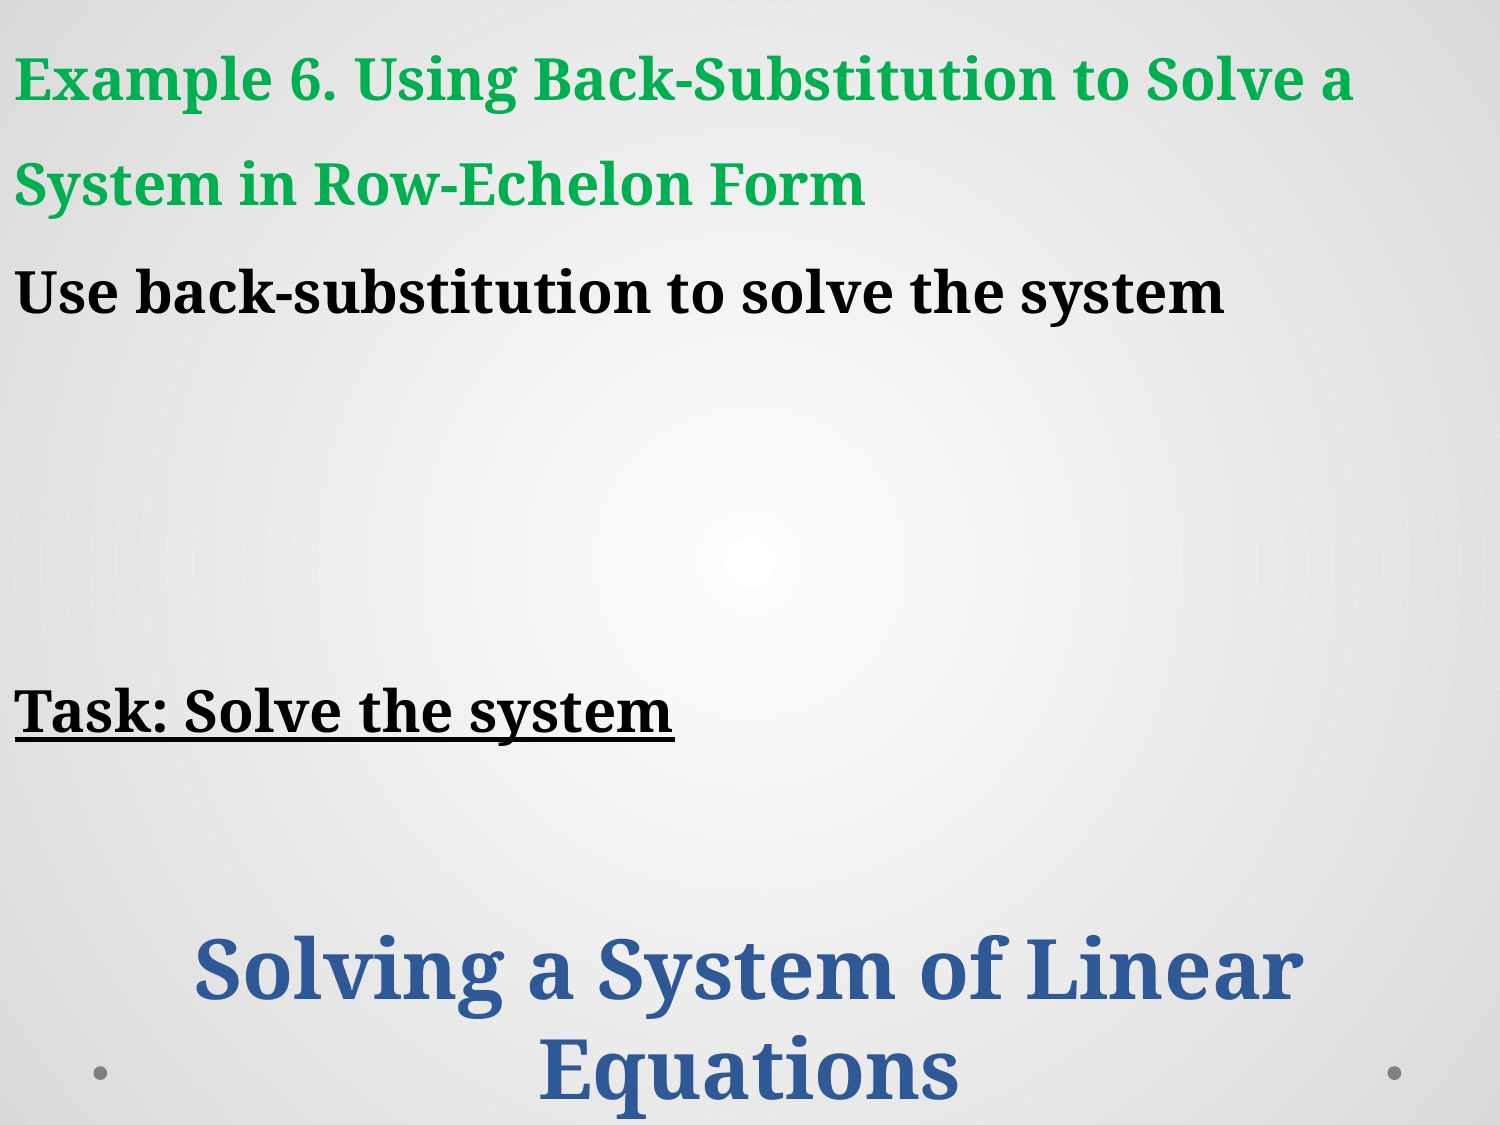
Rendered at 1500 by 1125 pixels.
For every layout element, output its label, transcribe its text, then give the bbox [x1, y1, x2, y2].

text_box Example 6. Using Back-Substitution to Solve a System in Row-Echelon Form [0, 0, 1500, 225]
text_box Solving a System of Linear Equations [12, 1012, 1488, 1124]
